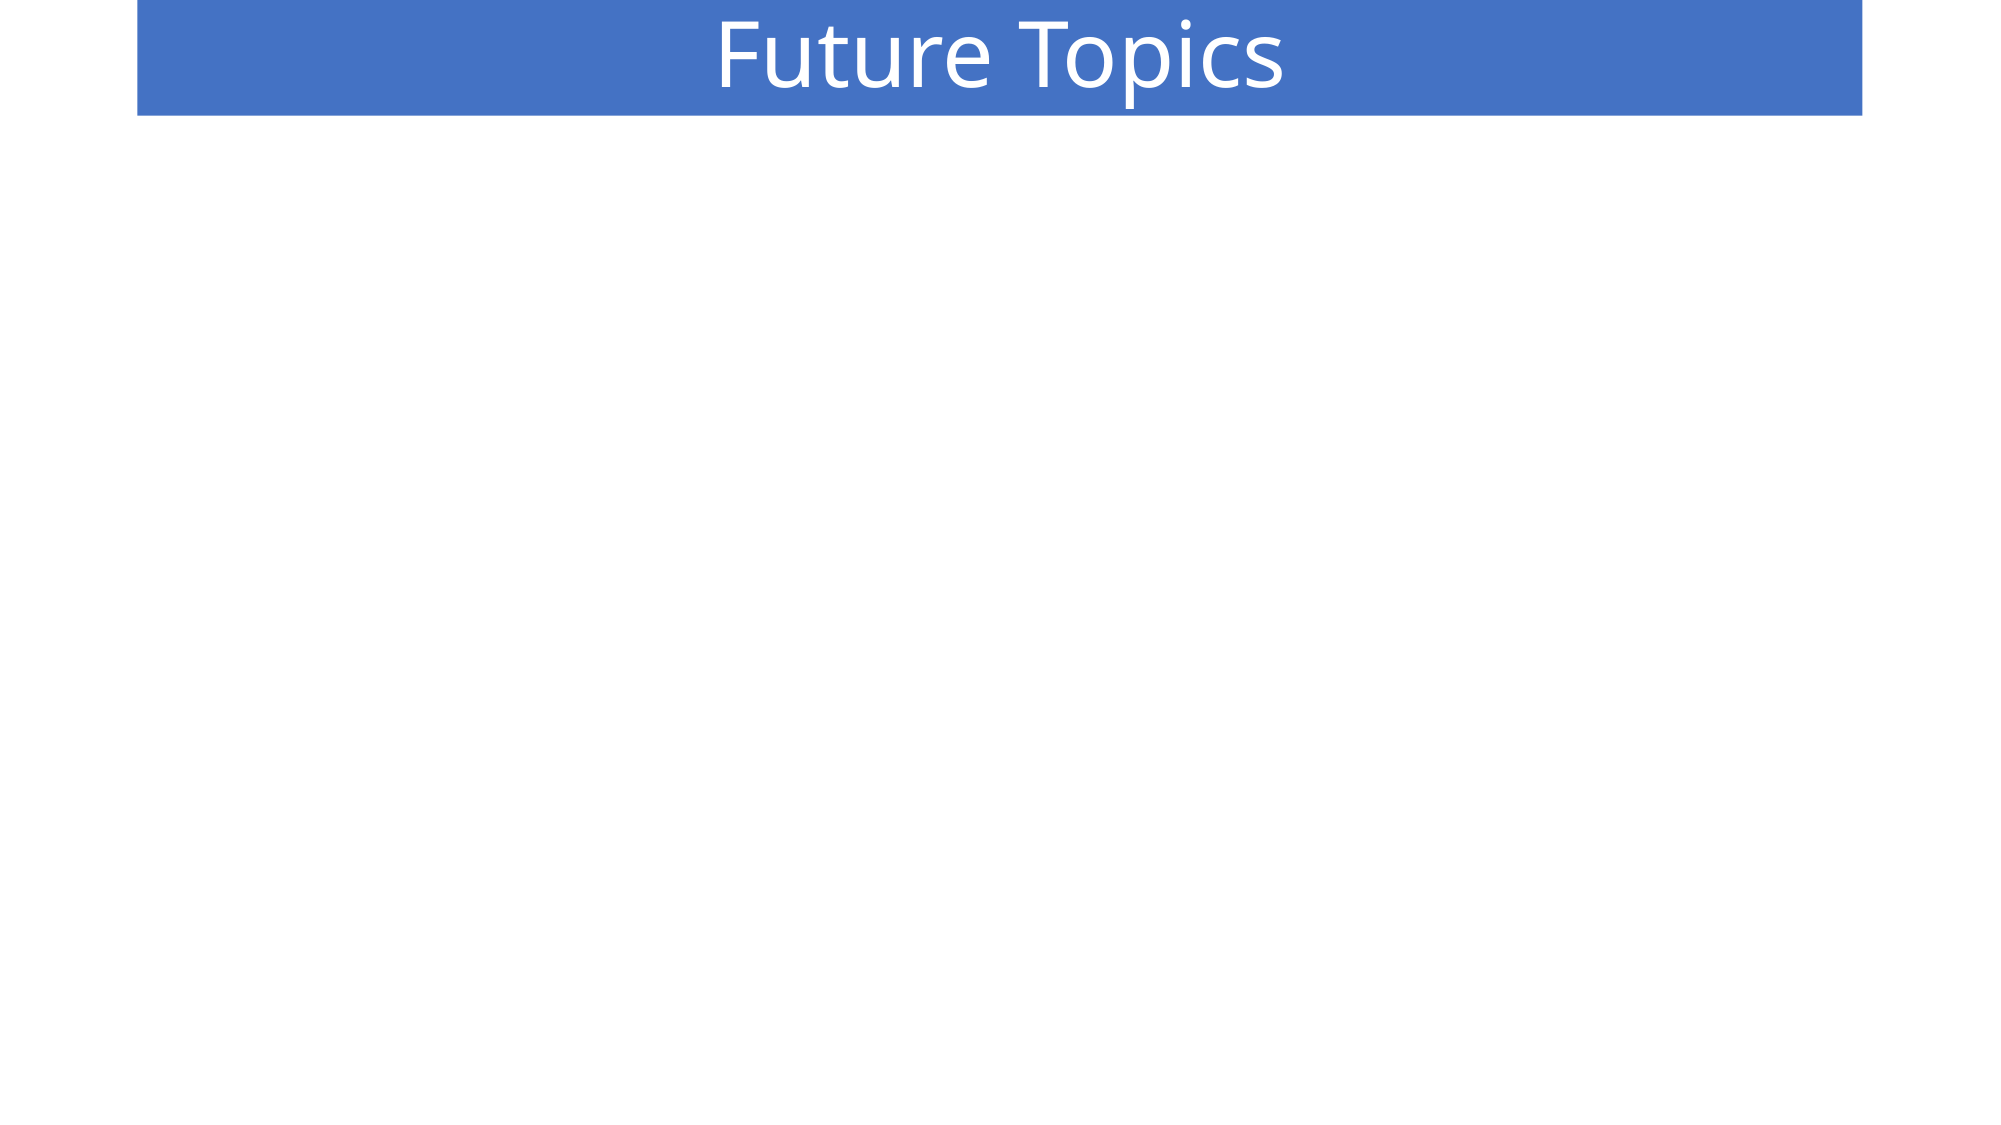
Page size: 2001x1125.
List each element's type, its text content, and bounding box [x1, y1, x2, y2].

title Future Topics [137, 0, 1863, 116]
